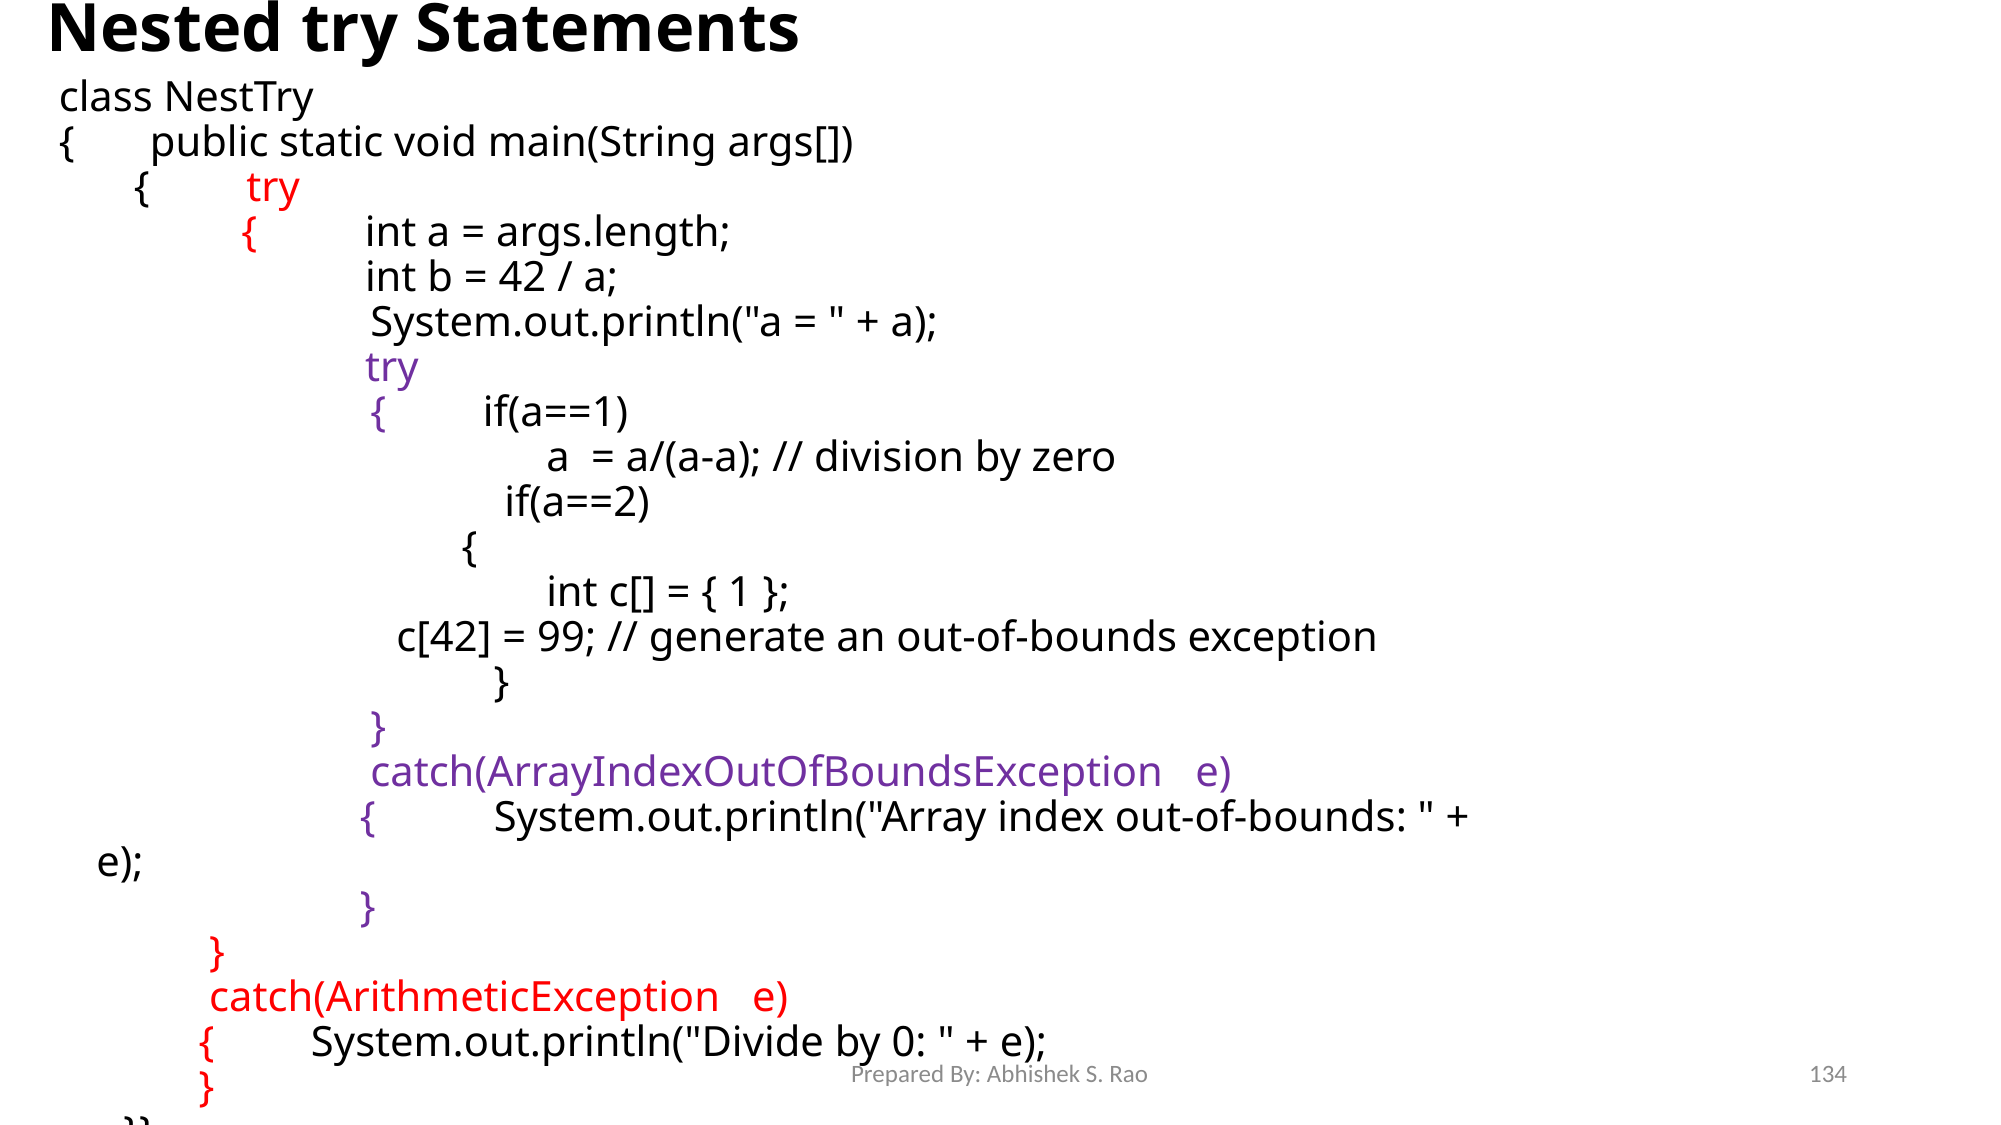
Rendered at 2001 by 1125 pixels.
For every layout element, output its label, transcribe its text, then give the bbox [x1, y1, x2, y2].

slide_number 134 [1412, 1042, 1863, 1103]
list class NestTry { public static void main(String args[]) { try { int a = args.length; int b = 42 / a; System.out.println("a = " + a); try { if(a==1) a = a/(a-a); // division by zero if(a==2) { int c[] = { 1 }; c[42] = 99; // generate an out-of-bounds exception } } catch(ArrayIndexOutOfBoundsException e) { System.out.println("Array index out-of-bounds: " + e); } } catch(ArithmeticException e) { System.out.println("Divide by 0: " + e); } }} [43, 67, 1494, 931]
title Nested try Statements [31, 38, 1507, 101]
footer Prepared By: Abhishek S. Rao [662, 1042, 1338, 1103]
